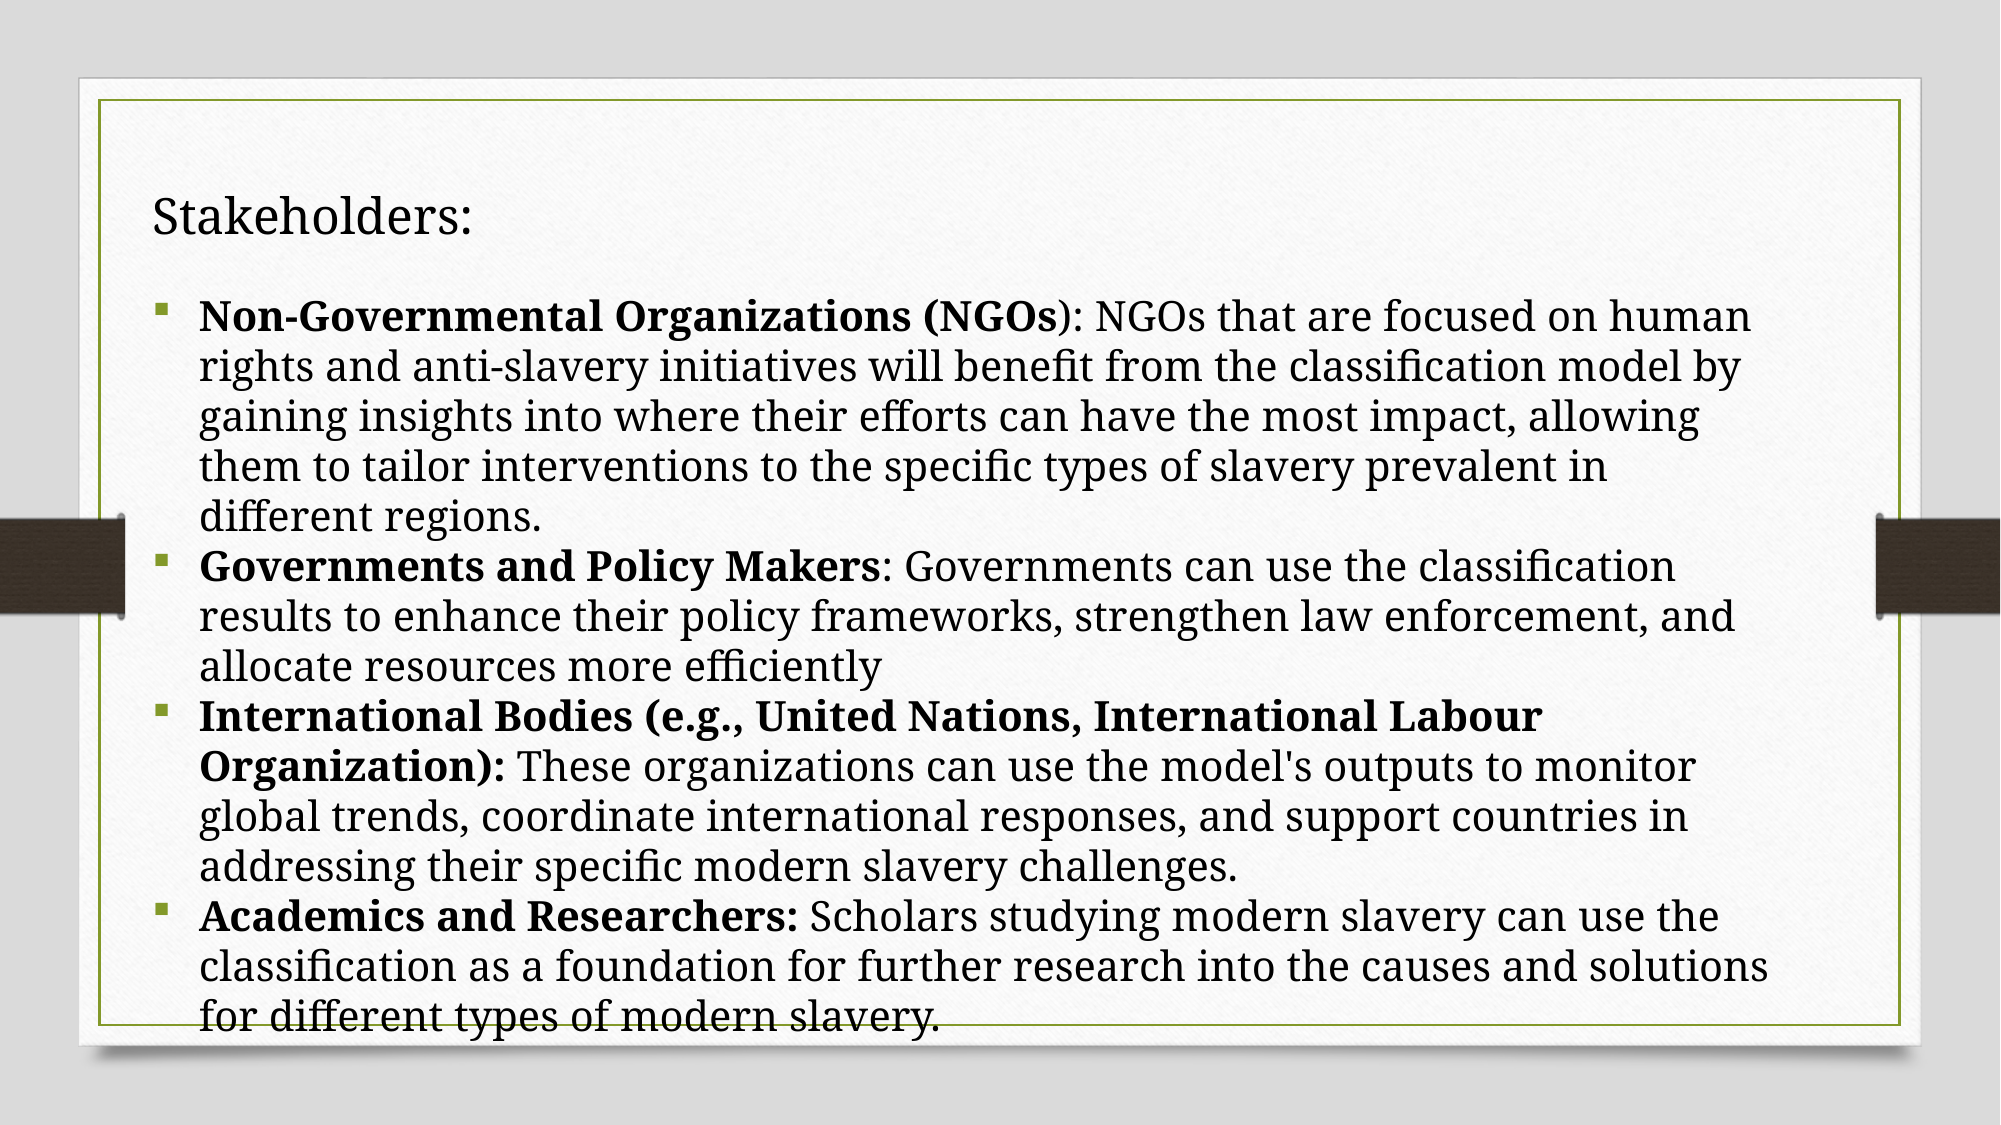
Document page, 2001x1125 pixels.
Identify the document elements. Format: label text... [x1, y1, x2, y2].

picture [0, 0, 2001, 1125]
text_box Stakeholders: Non-Governmental Organizations (NGOs): NGOs that are focused on human rights and anti-slavery initiatives will benefit from the classification model by gaining insights into where their efforts can have the most impact, allowing them to tailor interventions to the specific types of slavery prevalent in different regions. Governments and Policy Makers: Governments can use the classification results to enhance their policy frameworks, strengthen law enforcement, and allocate resources more efficiently International Bodies (e.g., United Nations, International Labour Organization): These organizations can use the model's outputs to monitor global trends, coordinate international responses, and support countries in addressing their specific modern slavery challenges. Academics and Researchers: Scholars studying modern slavery can use the classification as a foundation for further research into the causes and solutions for different types of modern slavery. [137, 177, 1788, 1048]
